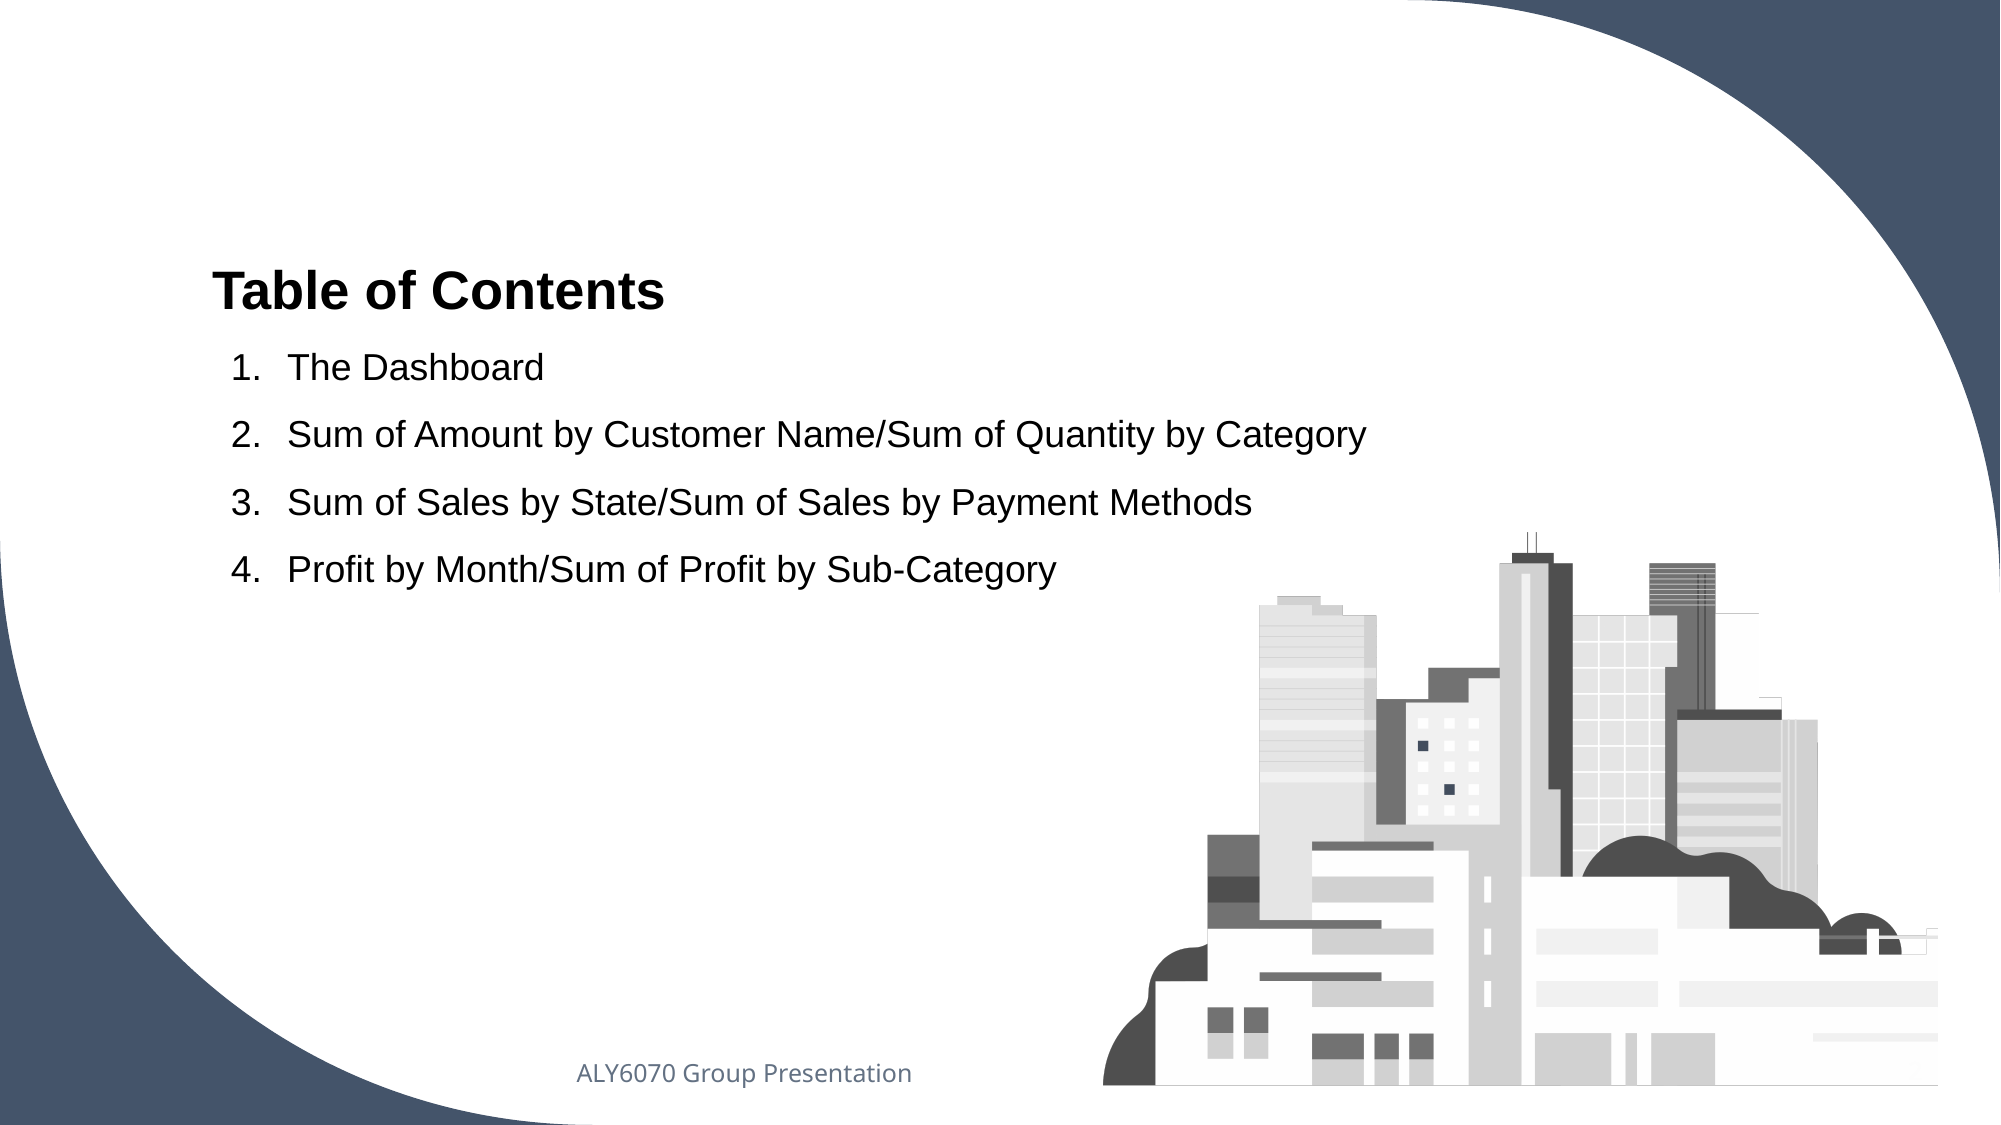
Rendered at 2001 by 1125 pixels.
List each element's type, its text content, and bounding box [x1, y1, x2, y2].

picture [1103, 459, 1938, 1125]
title Table of Contents The Dashboard Sum of Amount by Customer Name/Sum of Quantity by Category Sum of Sales by State/Sum of Sales by Payment Methods Profit by Month/Sum of Profit by Sub-Category [197, 207, 1802, 1103]
